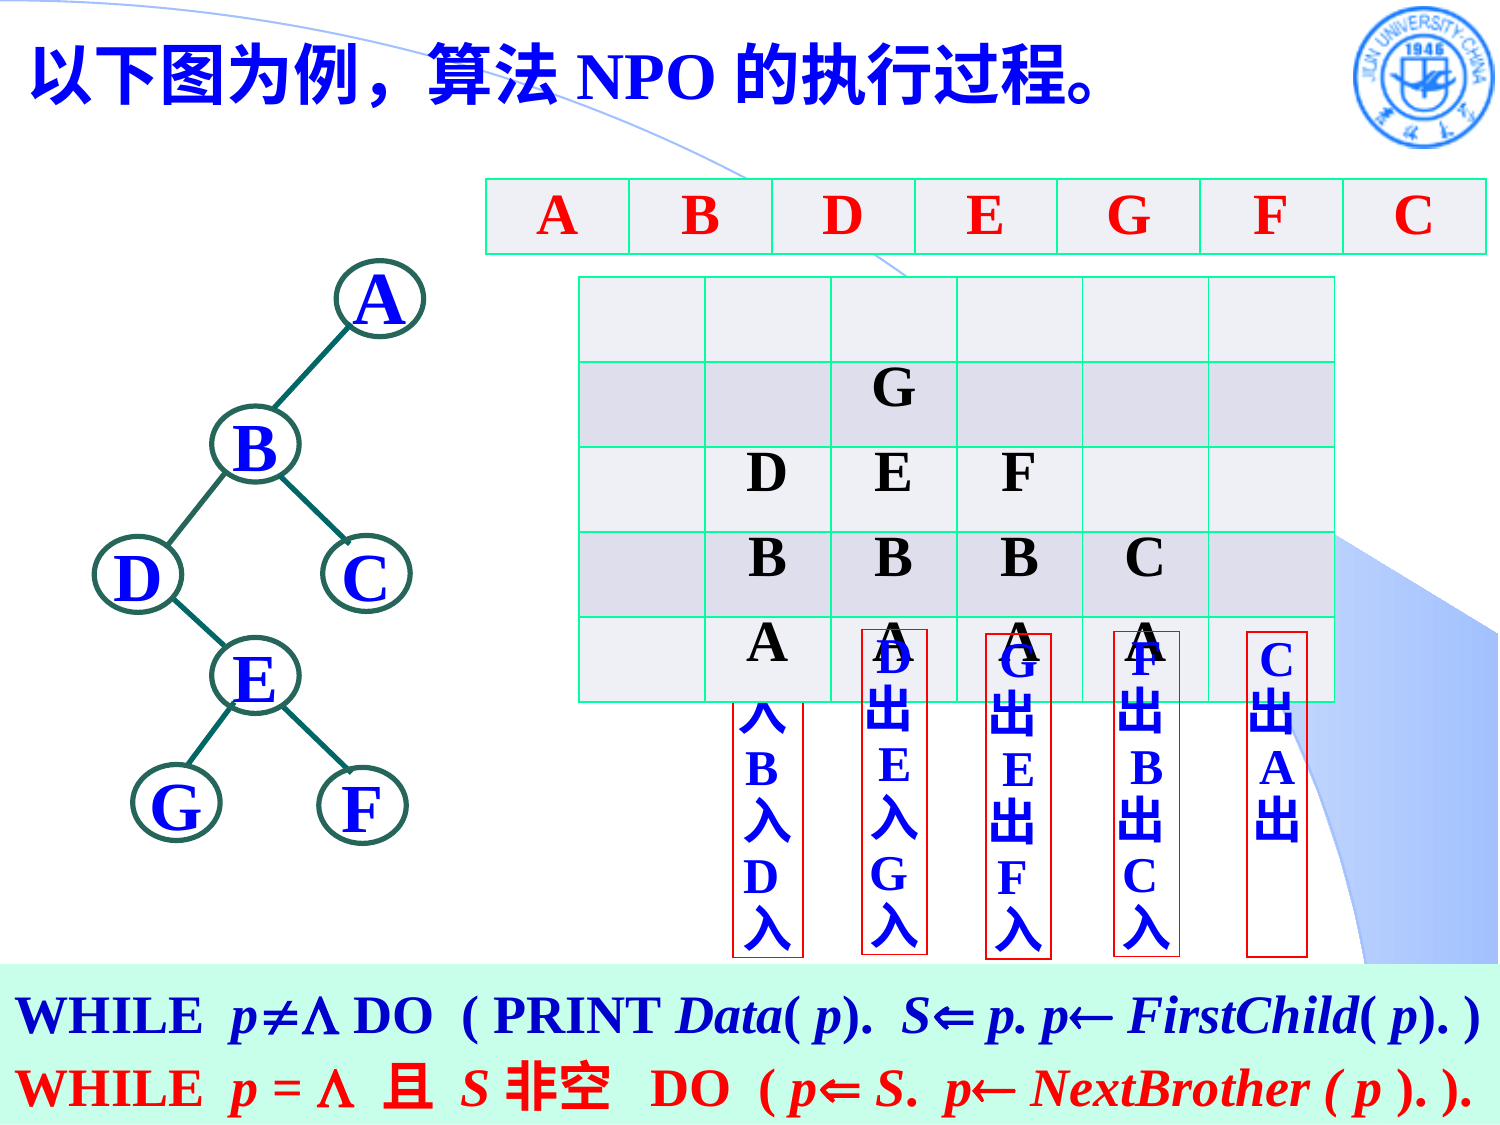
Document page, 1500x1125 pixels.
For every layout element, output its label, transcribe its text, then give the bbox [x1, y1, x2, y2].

table_header [706, 278, 830, 361]
table_cell [1209, 533, 1334, 616]
table_cell [1209, 618, 1334, 701]
table_cell A [1083, 618, 1208, 701]
table_cell F [958, 448, 1082, 531]
table_cell E [832, 448, 956, 531]
table_cell [1209, 448, 1334, 531]
table_header G [1058, 180, 1199, 253]
text_box WHILE p DO ( PRINT Data( p). S p. p FirstChild( p). ) WHILE p =  且 S非空 DO ( p S. p NextBrother ( p ). ). [0, 964, 1500, 1125]
text_box A 入B入 D入 [732, 703, 804, 958]
table_cell A [832, 618, 956, 701]
text_box F 出B 出C入 [1114, 631, 1180, 957]
picture [1353, 6, 1495, 149]
table_cell [1083, 363, 1208, 446]
table_cell B [958, 533, 1082, 616]
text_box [94, 260, 424, 844]
table_cell B [832, 533, 956, 616]
table_header [1083, 278, 1208, 361]
table_header B [630, 180, 771, 253]
table_cell A [706, 618, 830, 701]
table_header D [773, 180, 914, 253]
table_cell [580, 533, 704, 616]
table_header [580, 278, 704, 361]
text_box D 出E 入 G入 [862, 629, 928, 955]
table_header A [487, 180, 628, 253]
table_cell B [706, 533, 830, 616]
table_cell [1083, 448, 1208, 531]
table_header [832, 278, 956, 361]
table_cell [580, 448, 704, 531]
table_cell C [1083, 533, 1208, 616]
table_header [958, 278, 1082, 361]
text_box 以下图为例，算法NPO的执行过程。 [11, 25, 1087, 120]
table_cell [706, 363, 830, 446]
table_header E [916, 180, 1056, 253]
table_header [1209, 278, 1334, 361]
table_header C [1344, 180, 1485, 253]
table_cell [958, 363, 1082, 446]
table_cell D [706, 448, 830, 531]
table_cell [580, 363, 704, 446]
text_box G 出E 出F入 [986, 633, 1052, 959]
text_box C 出A 出 [1246, 631, 1308, 957]
table_cell G [832, 363, 956, 446]
table_header F [1201, 180, 1342, 253]
table_cell A [958, 618, 1082, 701]
table_cell [580, 618, 704, 701]
table_cell [1209, 363, 1334, 446]
